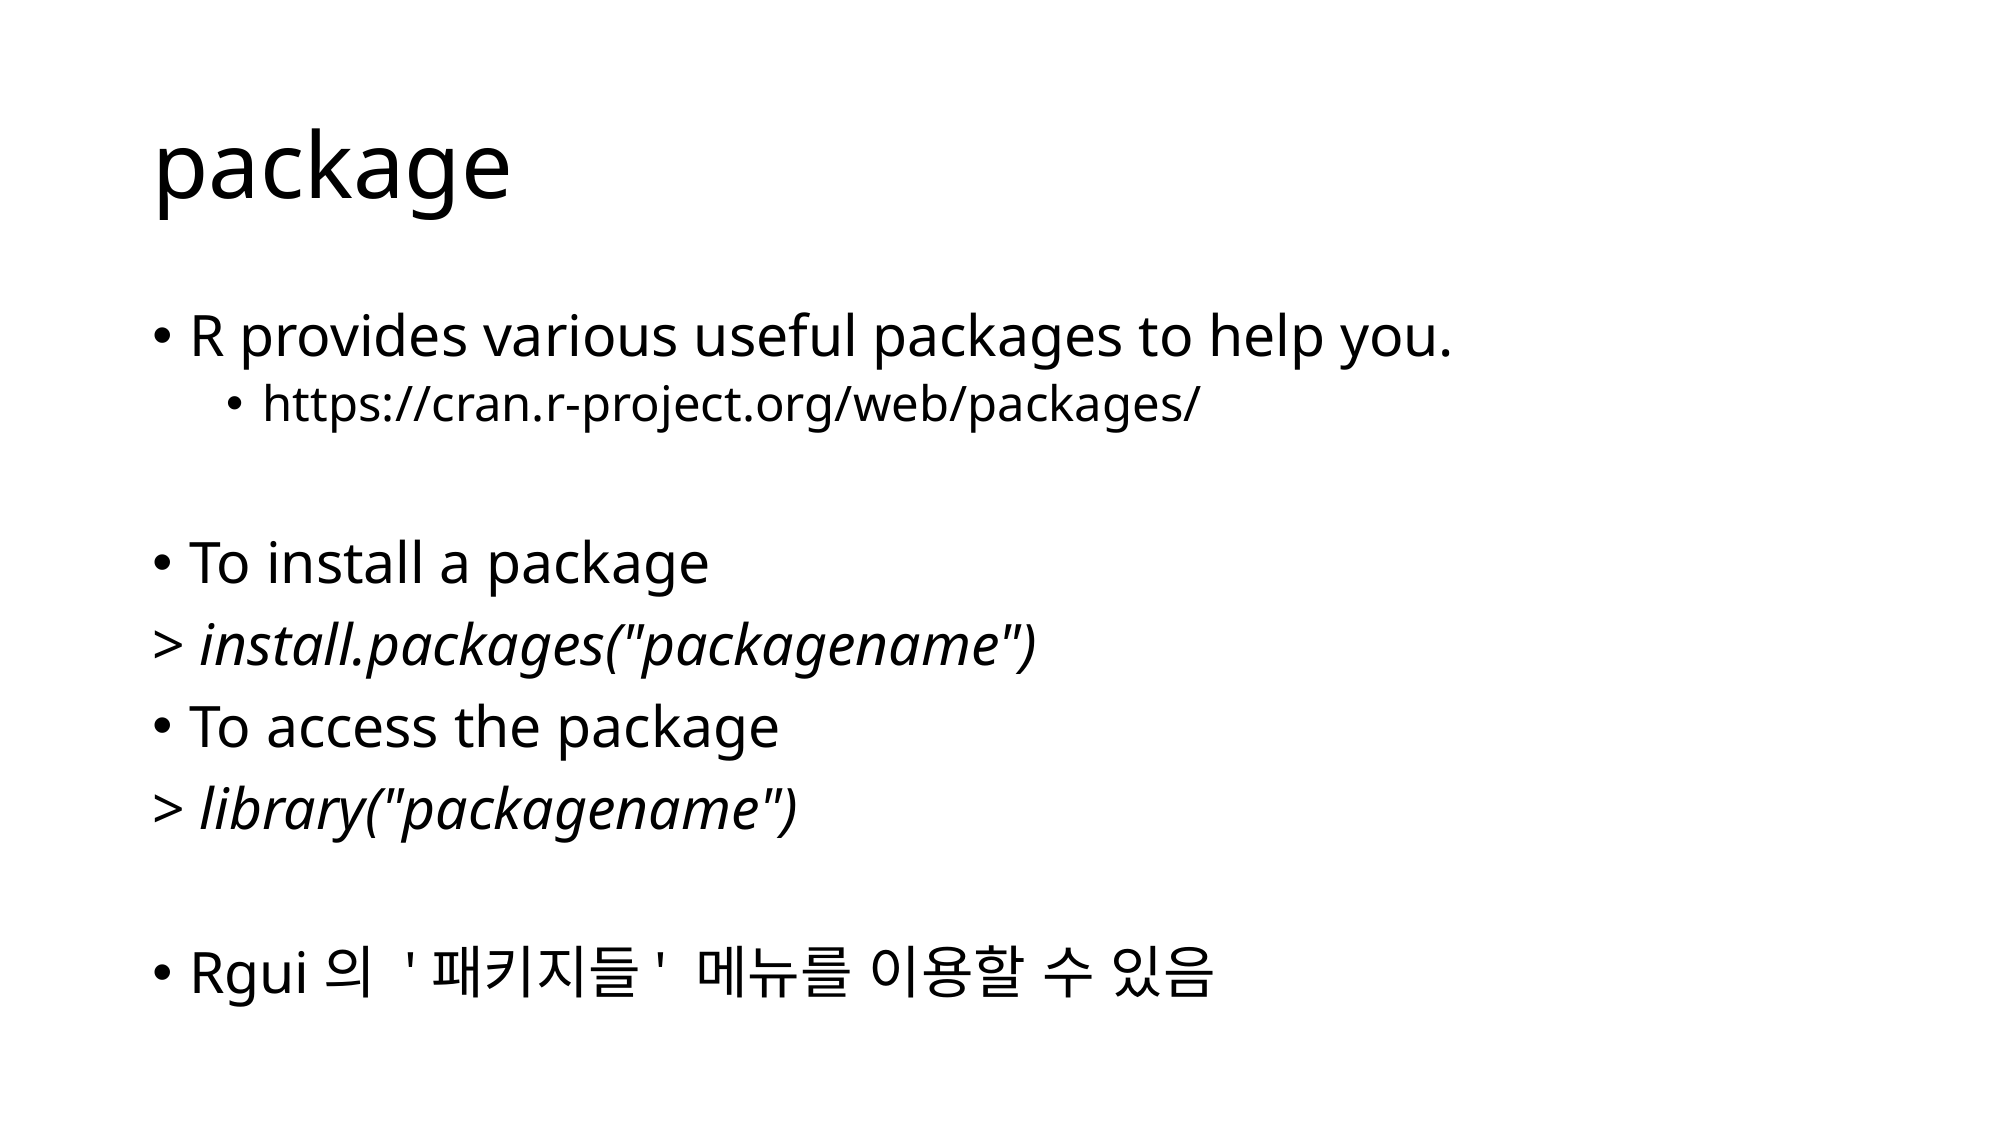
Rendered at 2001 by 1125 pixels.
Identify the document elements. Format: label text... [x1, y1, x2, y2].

list R provides various useful packages to help you. https://cran.r-project.org/web/packages/ To install a package > install.packages("packagename") To access the package > library("packagename") Rgui의 '패키지들' 메뉴를 이용할 수 있음 [137, 299, 1863, 1014]
title package [137, 59, 1863, 278]
